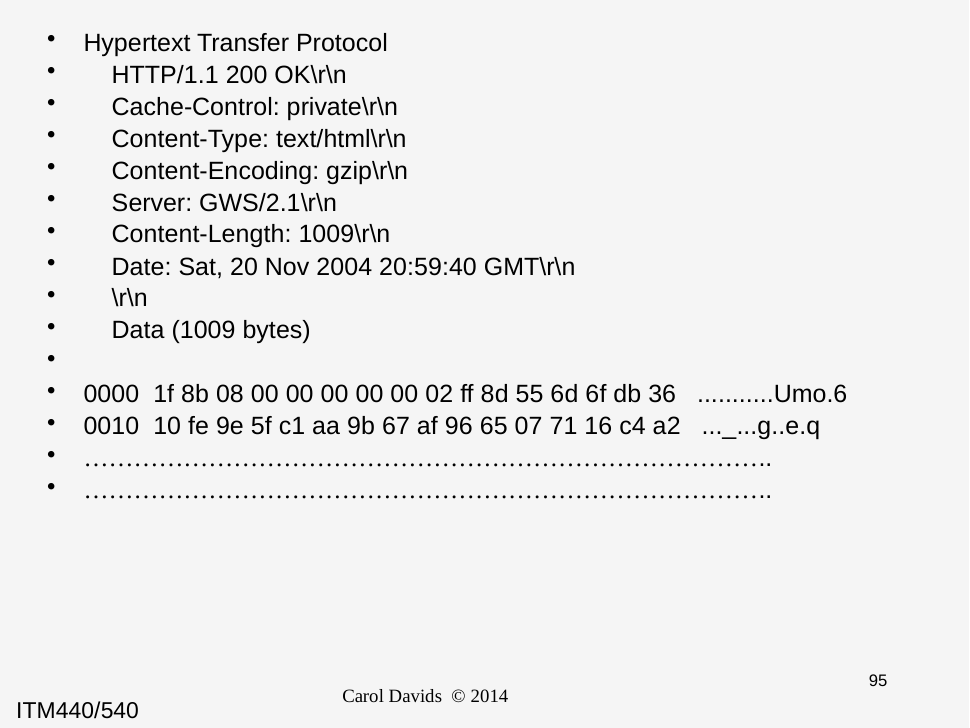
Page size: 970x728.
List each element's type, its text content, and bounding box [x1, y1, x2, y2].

list Hypertext Transfer Protocol HTTP/1.1 200 OK\r\n Cache-Control: private\r\n Content-Type: text/html\r\n Content-Encoding: gzip\r\n Server: GWS/2.1\r\n Content-Length: 1009\r\n Date: Sat, 20 Nov 2004 20:59:40 GMT\r\n \r\n Data (1009 bytes) 0000 1f 8b 08 00 00 00 00 00 02 ff 8d 55 6d 6f db 36 ...........Umo.6 0010 10 fe 9e 5f c1 aa 9b 67 af 96 65 07 71 16 c4 a2 ..._...g..e.q ……………………………………………………………………….. ……………………………………………………………………….. [37, 24, 938, 666]
footer Carol Davids © 2014 [255, 678, 596, 728]
